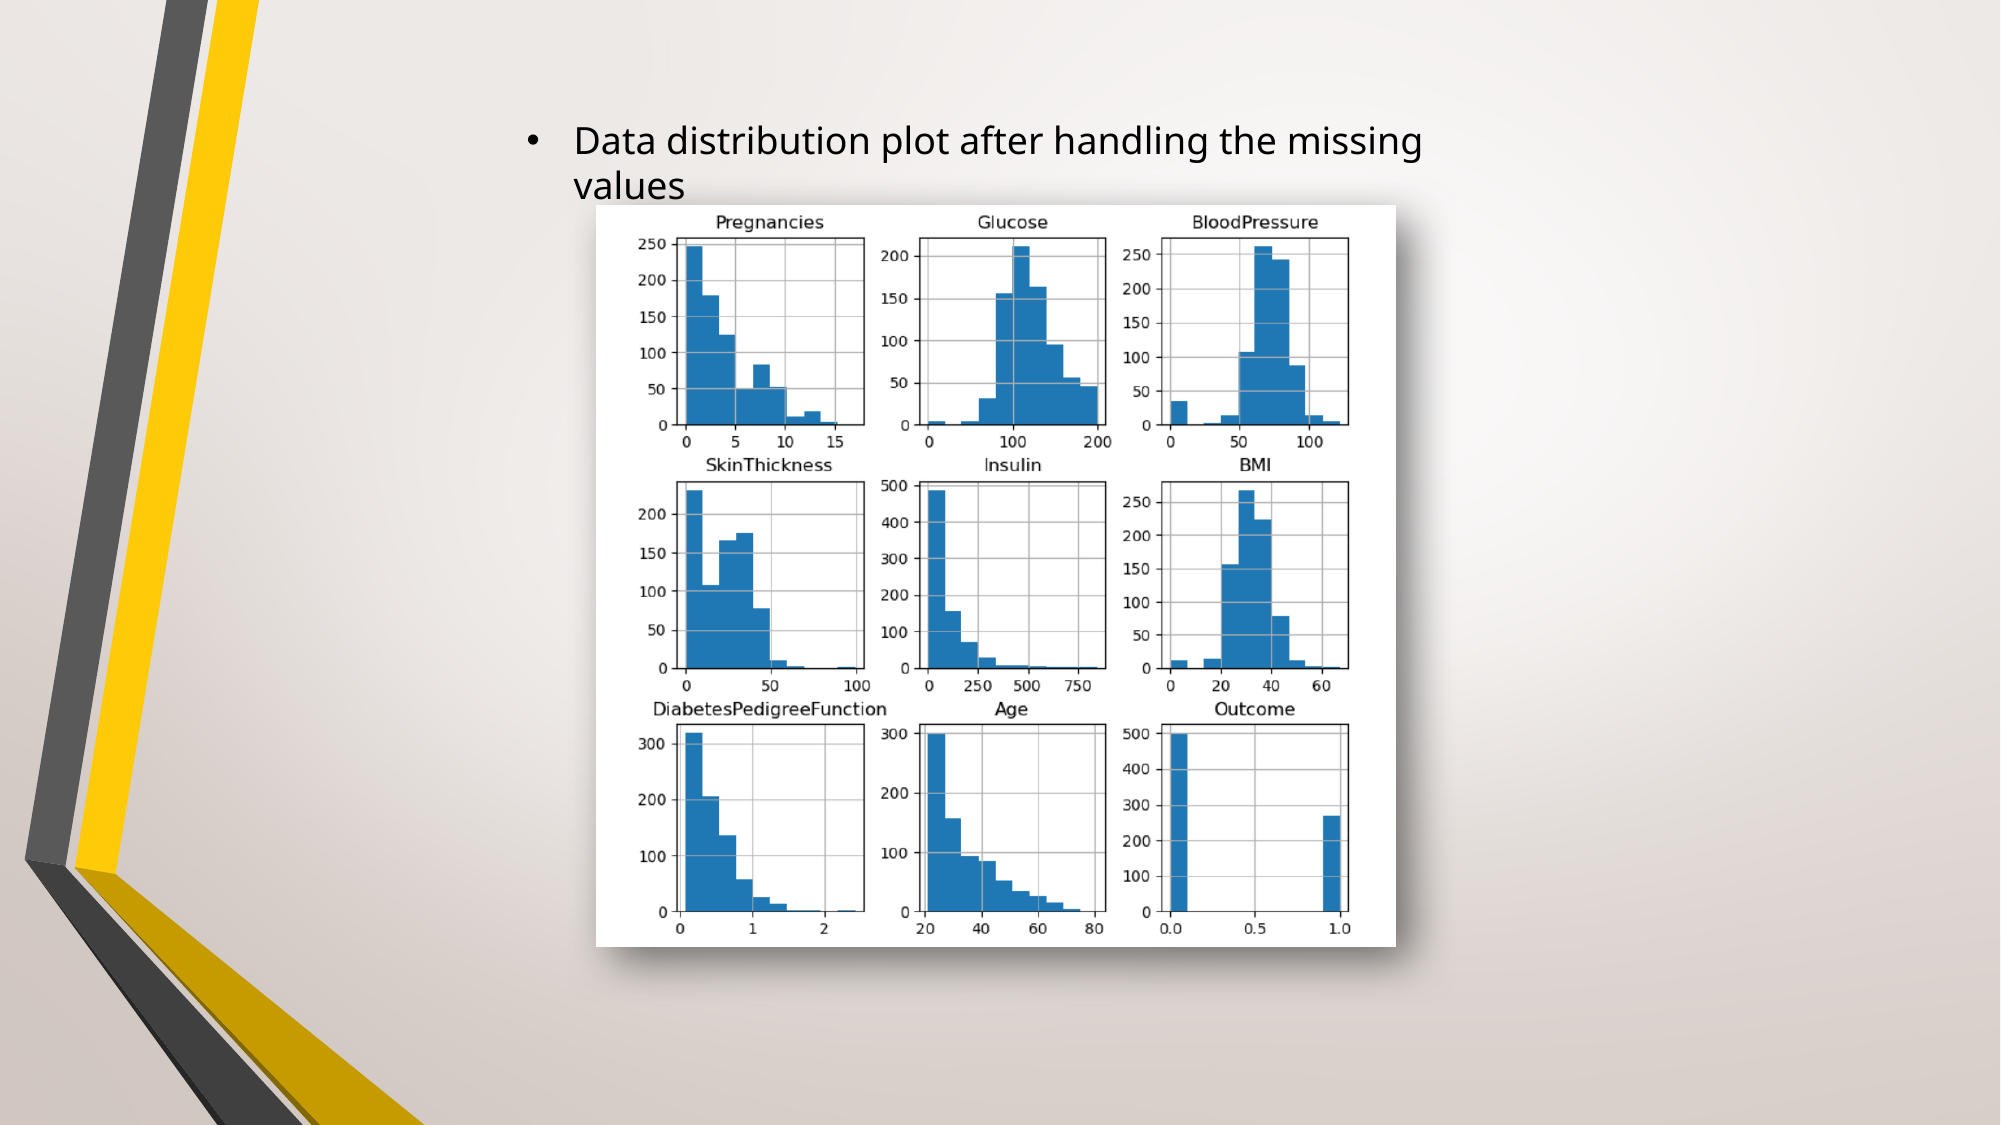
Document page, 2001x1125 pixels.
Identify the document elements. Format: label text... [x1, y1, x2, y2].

text_box Data distribution plot after handling the missing values [511, 109, 1550, 215]
picture [596, 205, 1396, 947]
